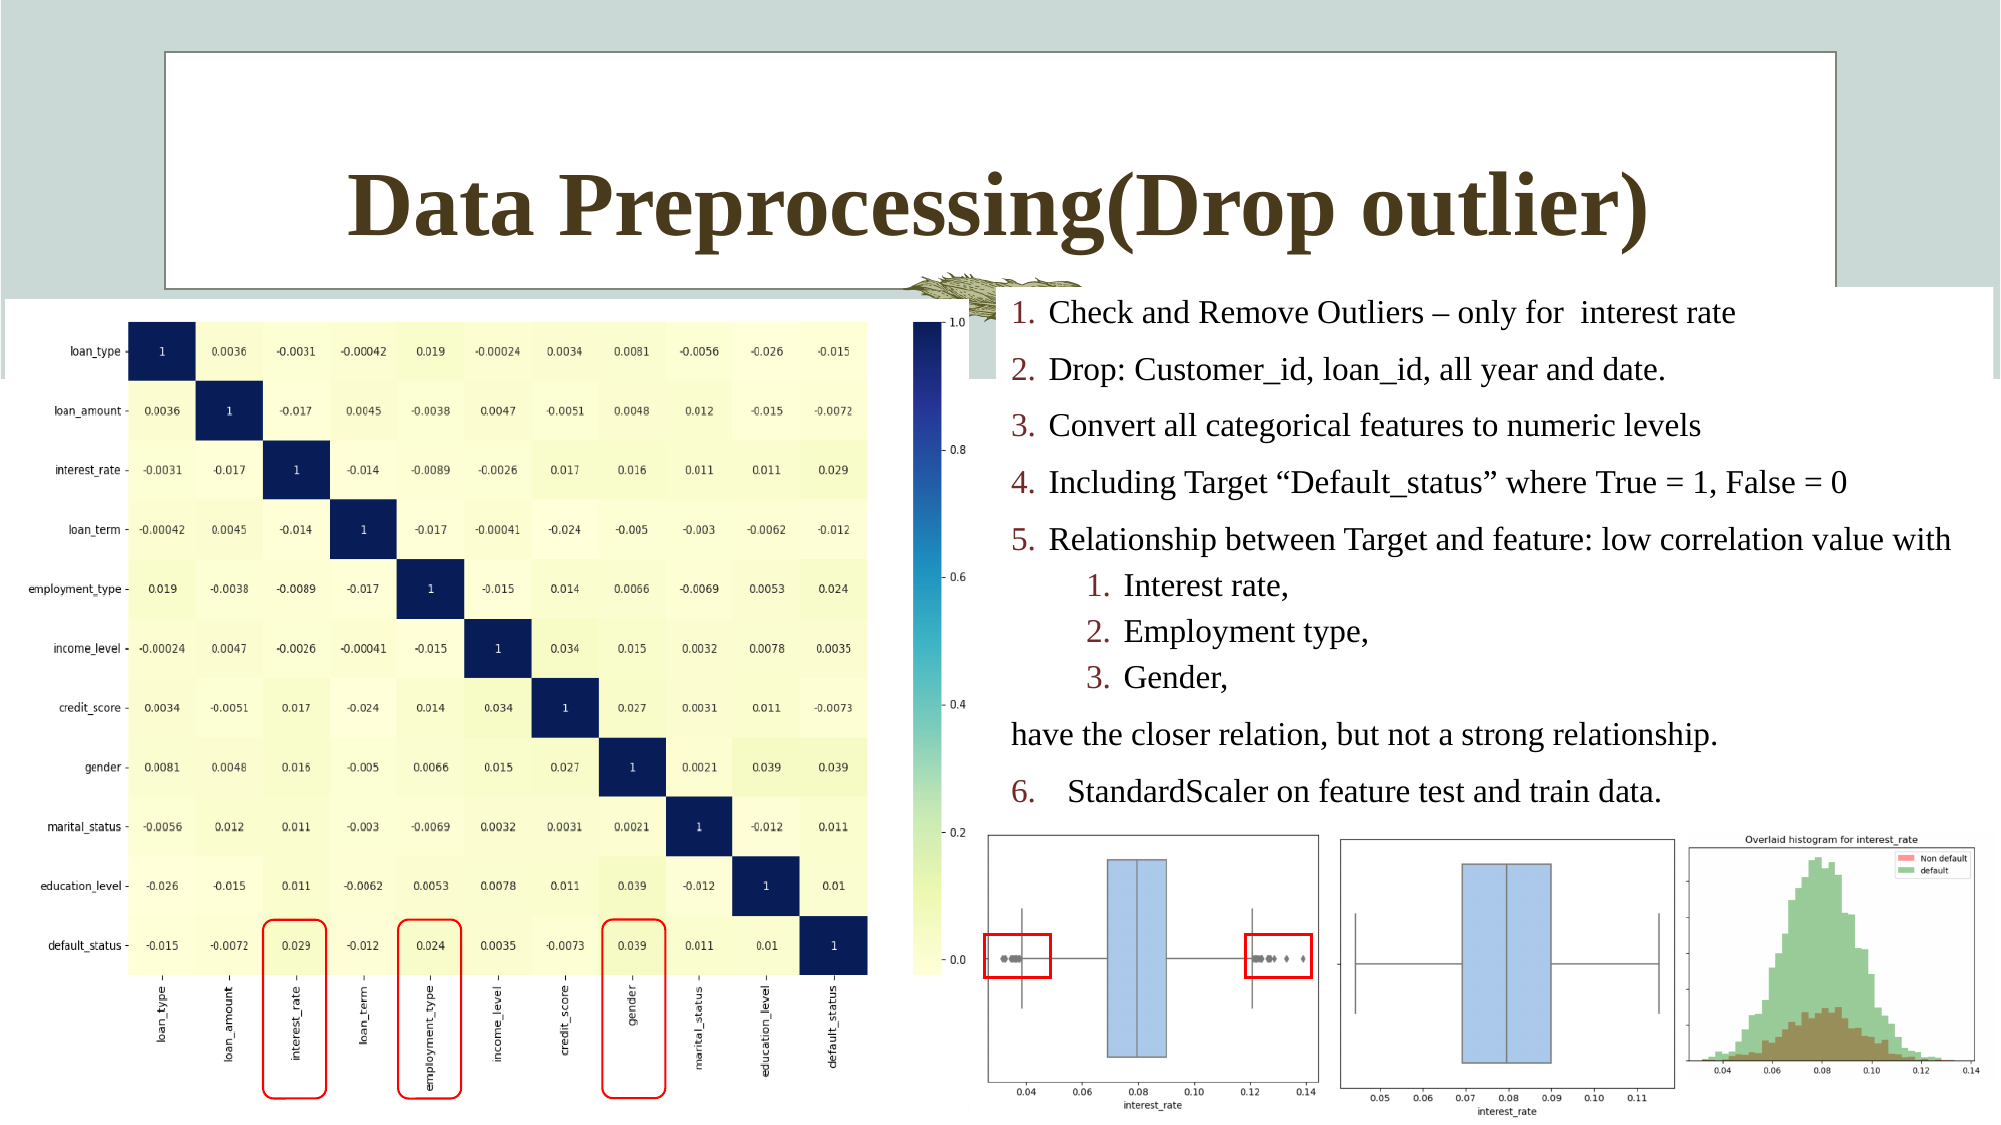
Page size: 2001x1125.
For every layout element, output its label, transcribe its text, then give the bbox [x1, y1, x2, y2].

picture [4, 280, 1100, 1118]
list Check and Remove Outliers – only for interest rate Drop: Customer_id, loan_id, all year and date. Convert all categorical features to numeric levels Including Target “Default_status” where True = 1, False = 0 Relationship between Target and feature: low correlation value with Interest rate, Employment type, Gender, have the closer relation, but not a strong relationship. StandardScaler on feature test and train data. [995, 287, 1994, 828]
title Data Preprocessing(Drop outlier) [62, 62, 1938, 280]
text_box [983, 828, 1995, 1122]
